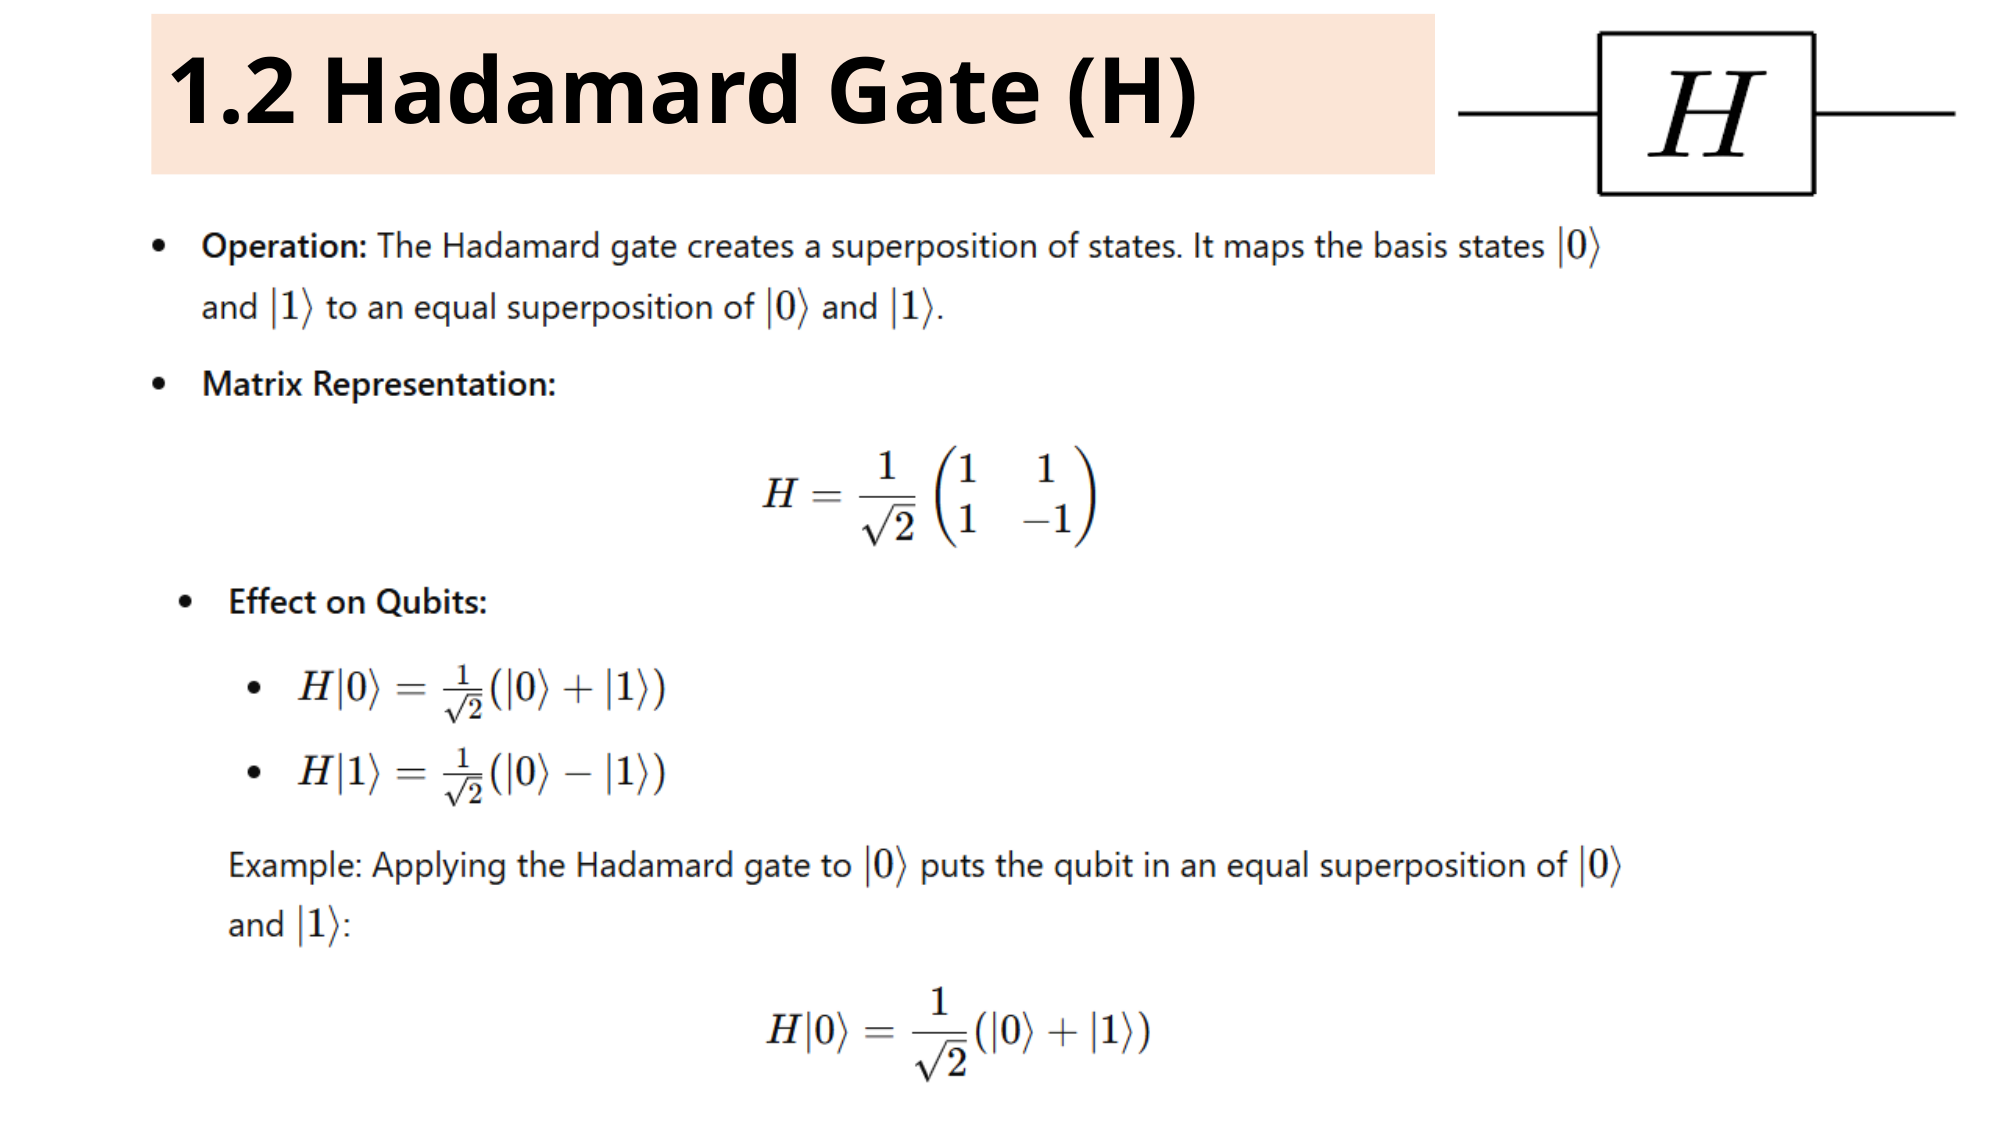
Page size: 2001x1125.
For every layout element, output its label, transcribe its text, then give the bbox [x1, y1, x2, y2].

title 1.2 Hadamard Gate (H) [151, 13, 1435, 175]
picture [137, 13, 1975, 556]
picture [137, 570, 1705, 1095]
